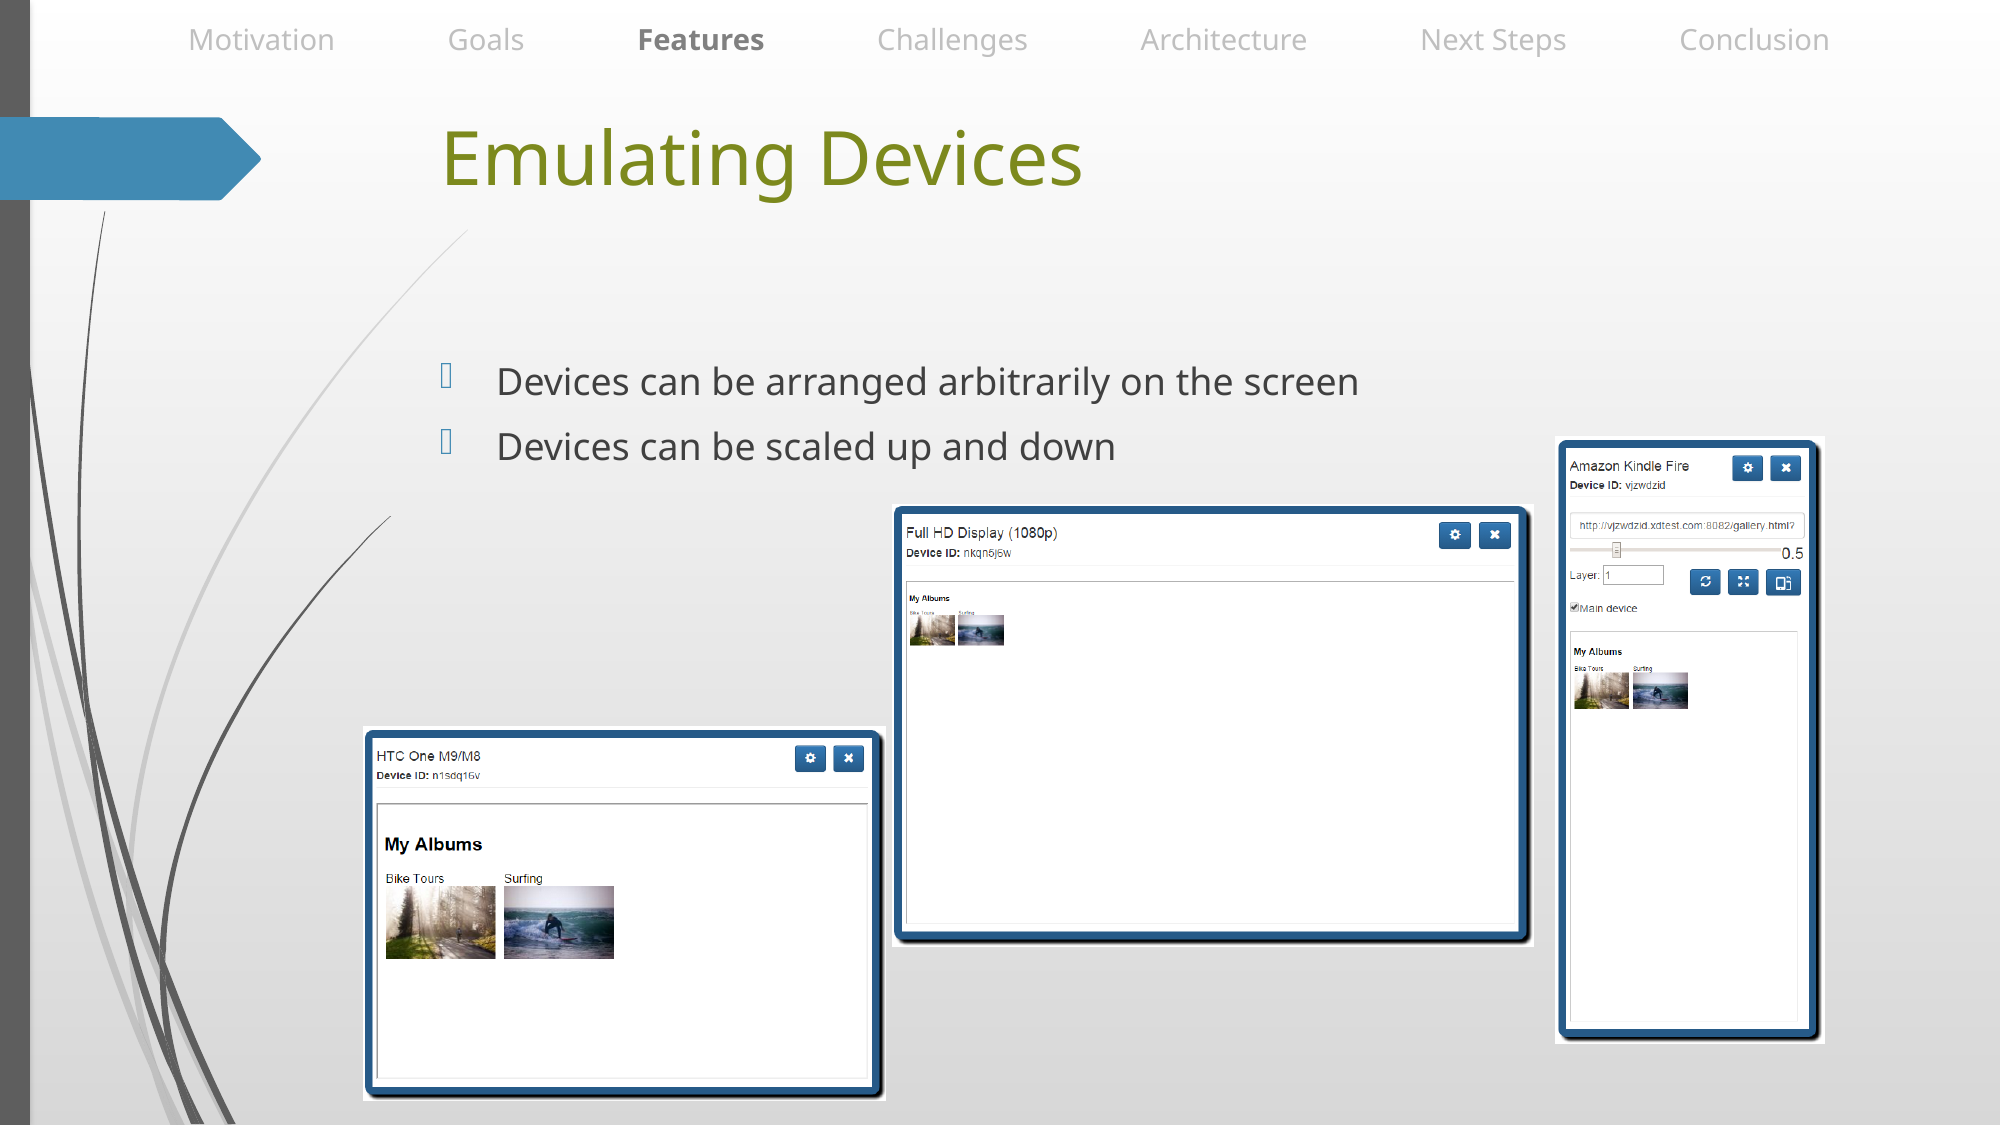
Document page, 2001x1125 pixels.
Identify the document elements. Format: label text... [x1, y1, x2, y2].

title Emulating Devices [425, 102, 1888, 313]
text_box Motivation Goals Features Challenges Architecture Next Steps Conclusion [173, 14, 1846, 65]
picture [1555, 436, 1826, 1044]
list Devices can be arranged arbitrarily on the screen Devices can be scaled up and down [424, 350, 1888, 970]
picture [892, 504, 1534, 947]
picture [362, 725, 886, 1102]
